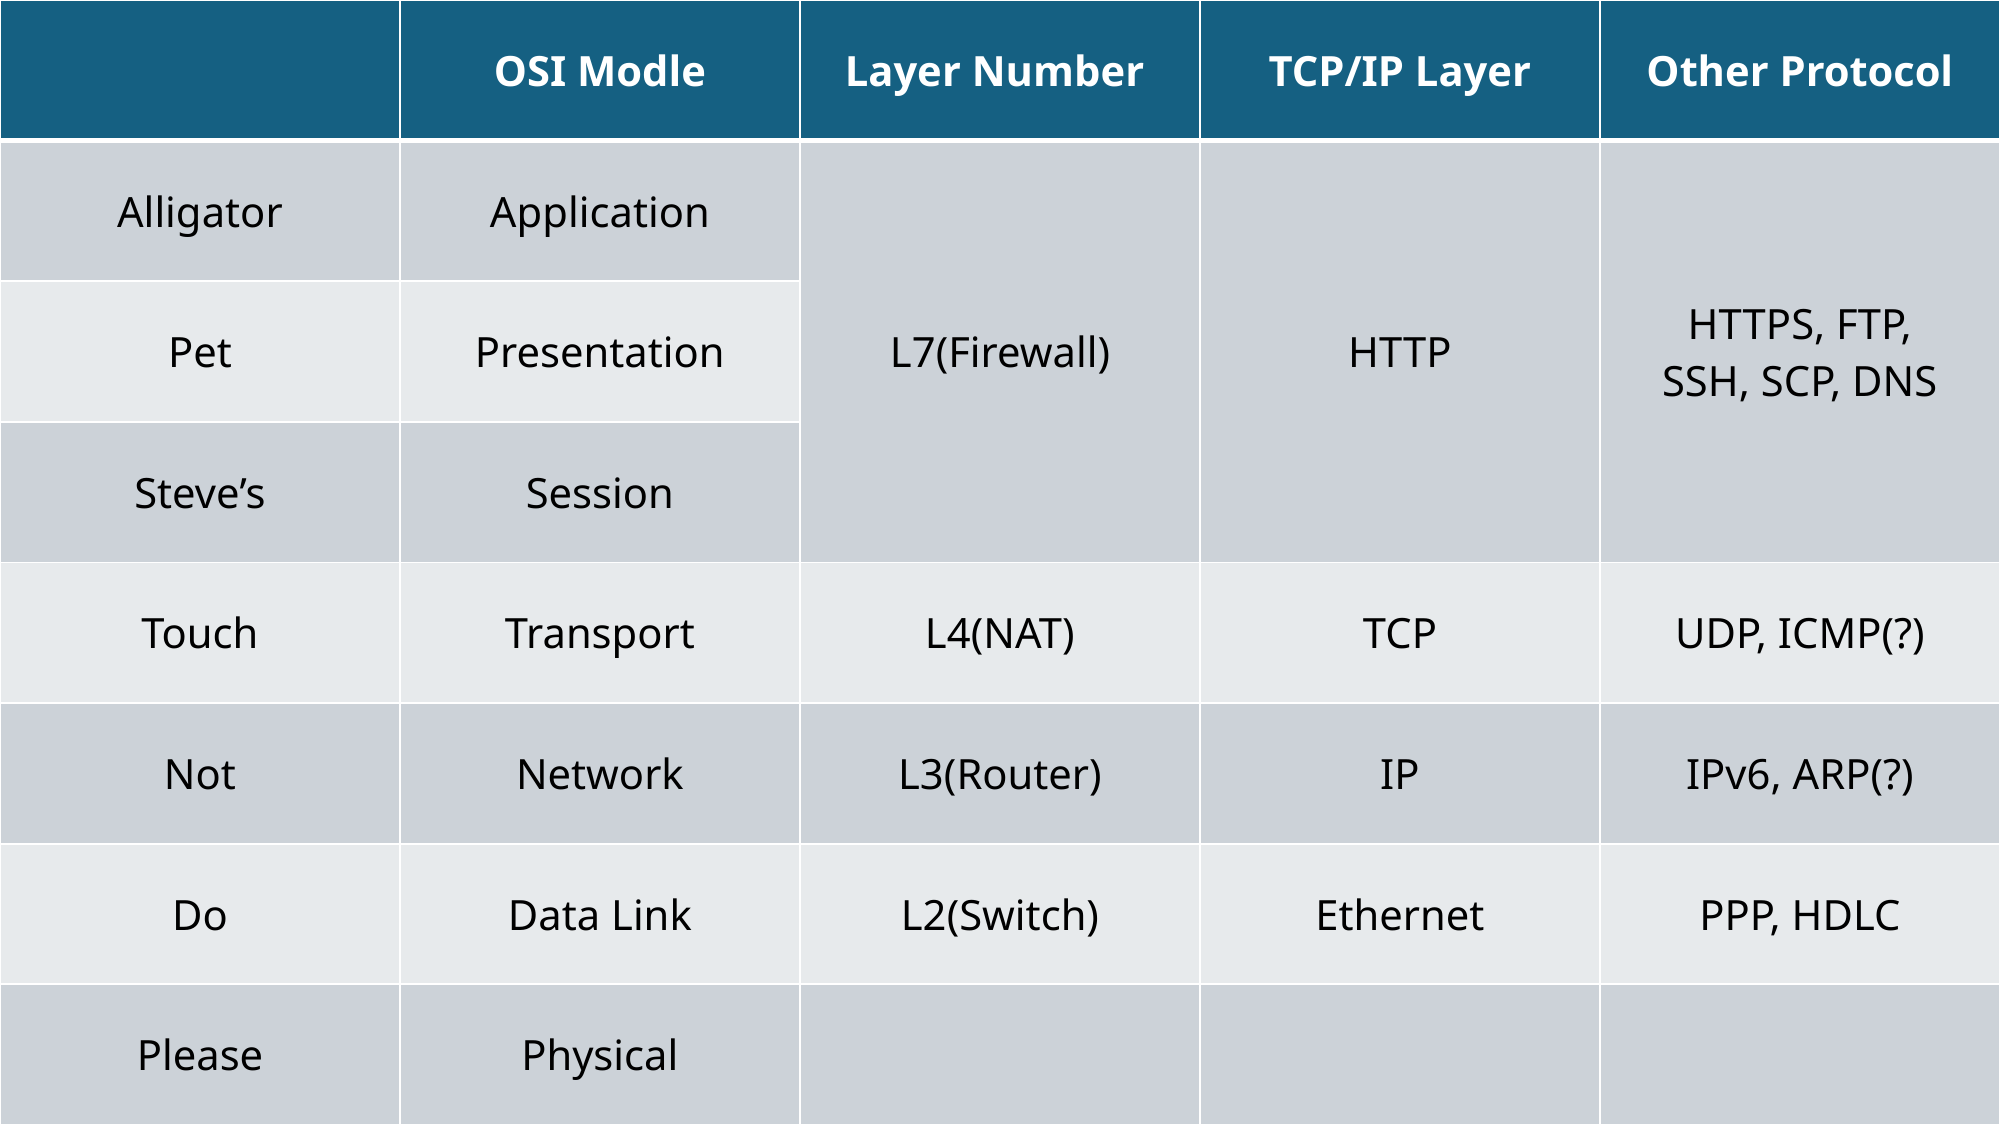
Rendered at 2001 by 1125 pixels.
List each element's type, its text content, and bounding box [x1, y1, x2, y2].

table_cell Pet [1, 282, 399, 421]
table_header TCP/IP Layer [1201, 1, 1599, 138]
table_cell L3(Router) [801, 704, 1199, 843]
table_cell IPv6, ARP(?) [1601, 704, 1999, 843]
table_cell L2(Switch) [801, 845, 1199, 983]
table_cell L4(NAT) [801, 563, 1199, 702]
table_cell [801, 985, 1199, 1124]
table_header Layer Number [801, 1, 1199, 138]
table_cell Session [401, 423, 799, 562]
table_header Other Protocol [1601, 1, 1999, 138]
table_cell UDP, ICMP(?) [1601, 563, 1999, 702]
table_cell Transport [401, 563, 799, 702]
table_cell HTTP [1201, 143, 1599, 562]
table_cell L7(Firewall) [801, 143, 1199, 562]
table_header OSI Modle [401, 1, 799, 138]
table_cell IP [1201, 704, 1599, 843]
table_cell [1601, 985, 1999, 1124]
table_cell Alligator [1, 143, 399, 280]
table_cell Network [401, 704, 799, 843]
table_cell Ethernet [1201, 845, 1599, 983]
table_cell Touch [1, 563, 399, 702]
table_cell [1201, 985, 1599, 1124]
table_cell Application [401, 143, 799, 280]
table_cell Not [1, 704, 399, 843]
table_cell Please [1, 985, 399, 1124]
table_cell Physical [401, 985, 799, 1124]
table_cell Presentation [401, 282, 799, 421]
table_cell TCP [1201, 563, 1599, 702]
table_cell HTTPS, FTP, SSH, SCP, DNS [1601, 143, 1999, 562]
table_header [1, 1, 399, 138]
table_cell Steve’s [1, 423, 399, 562]
table_cell Data Link [401, 845, 799, 983]
table_cell Do [1, 845, 399, 983]
table_cell PPP, HDLC [1601, 845, 1999, 983]
